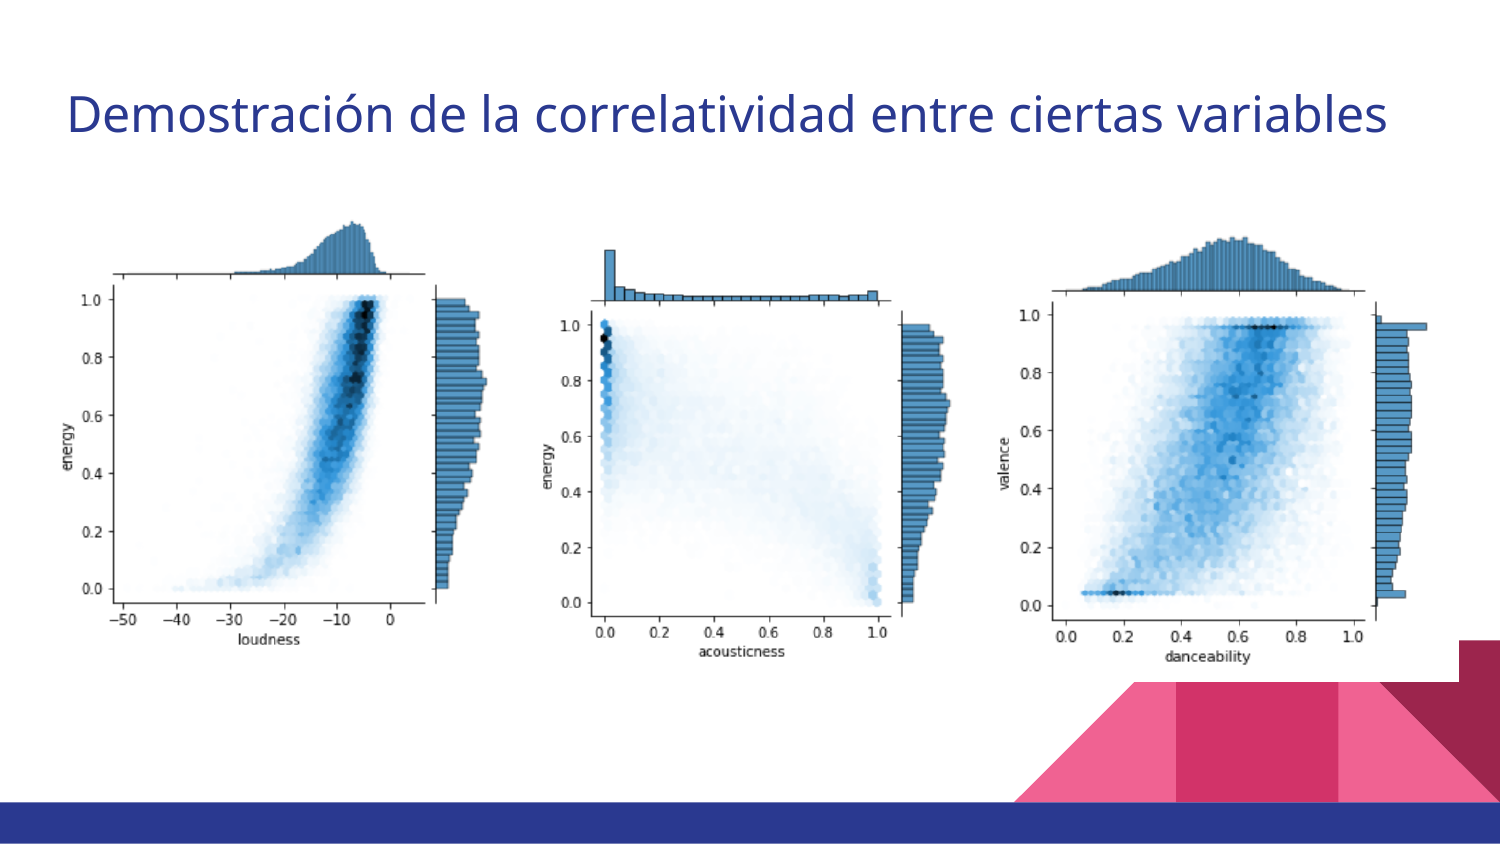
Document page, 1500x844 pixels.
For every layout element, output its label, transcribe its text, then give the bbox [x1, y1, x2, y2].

picture [61, 212, 510, 656]
title Demostración de la correlatividad entre ciertas variables [51, 67, 1449, 167]
picture [521, 235, 1459, 682]
